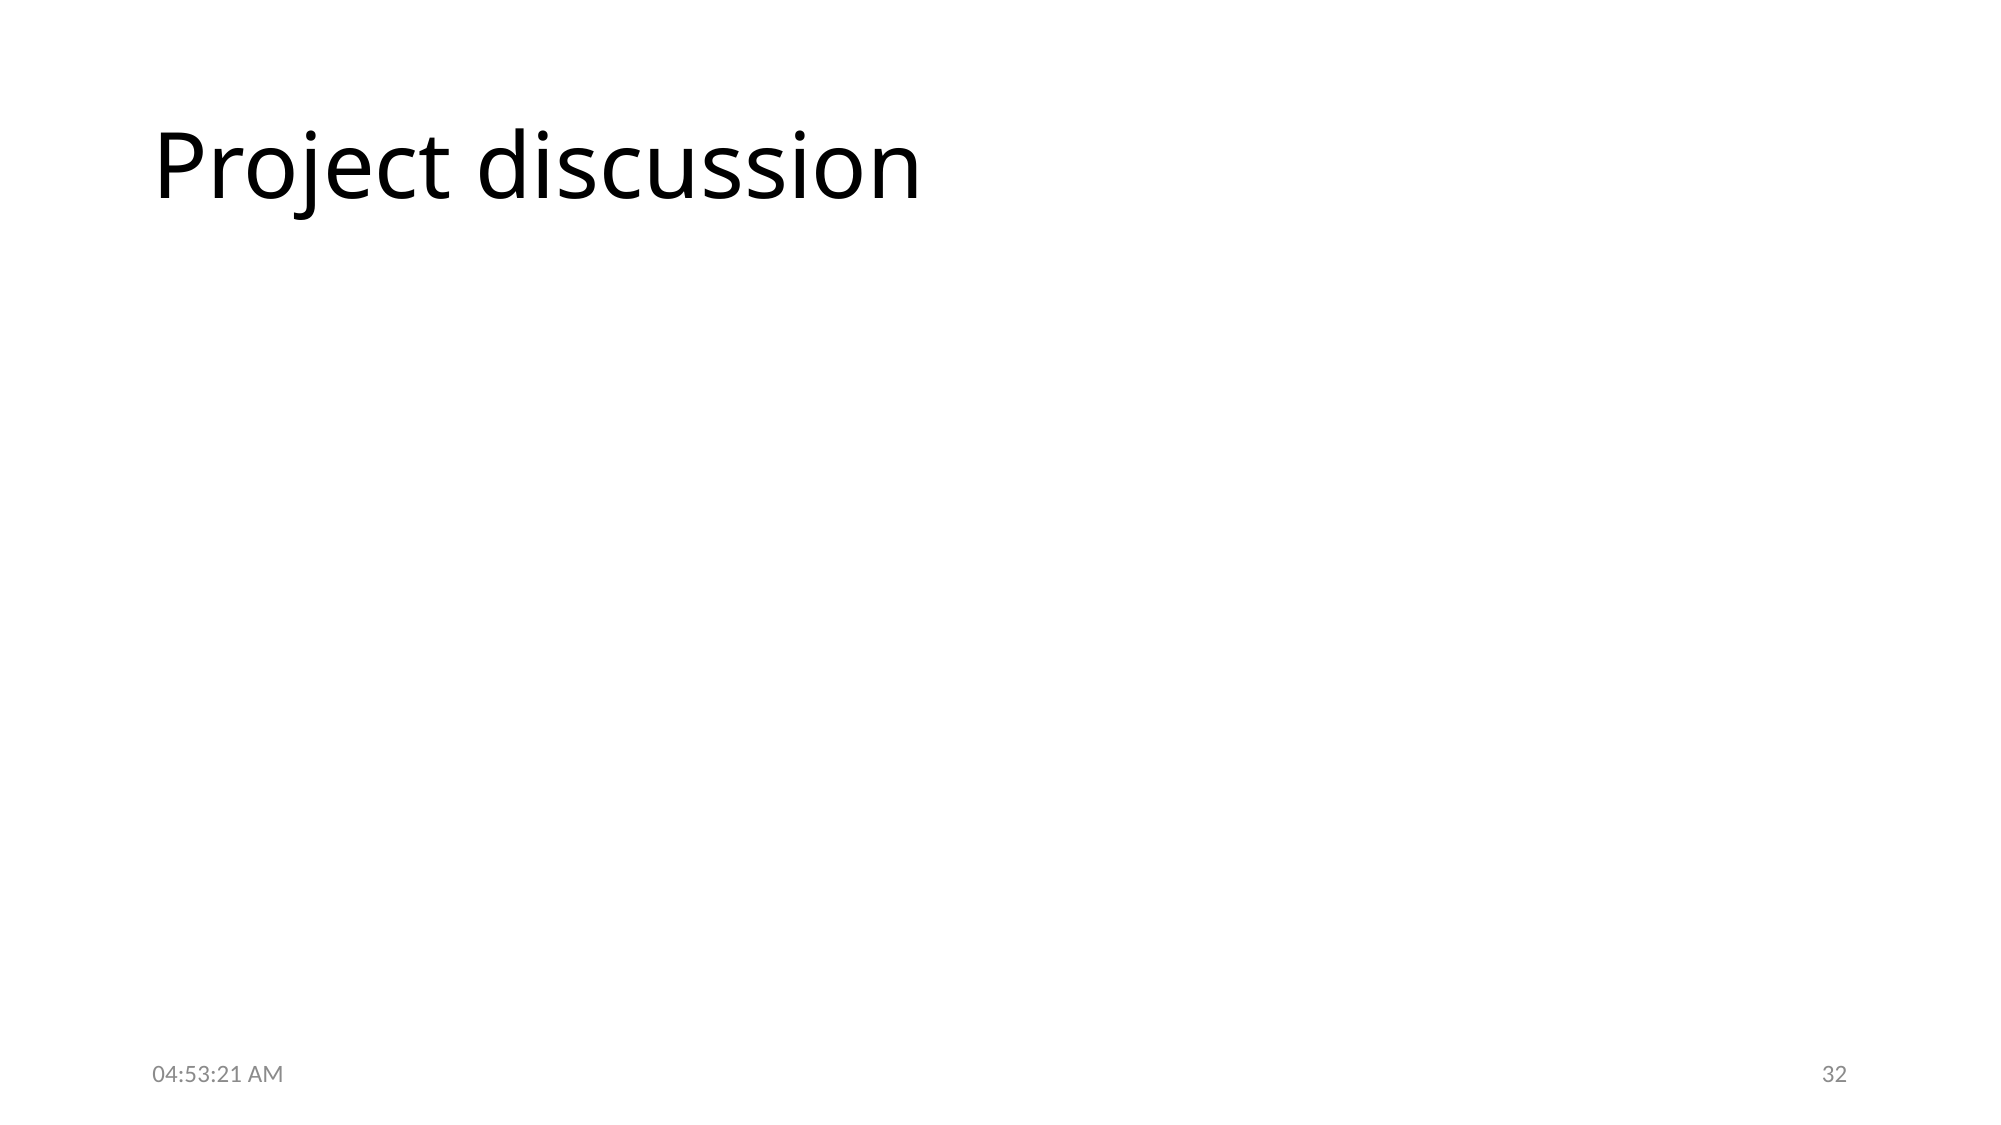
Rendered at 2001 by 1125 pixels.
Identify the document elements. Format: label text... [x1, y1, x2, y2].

title Project discussion [137, 59, 1863, 278]
slide_number 32 [1412, 1042, 1863, 1103]
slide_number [137, 1042, 588, 1103]
